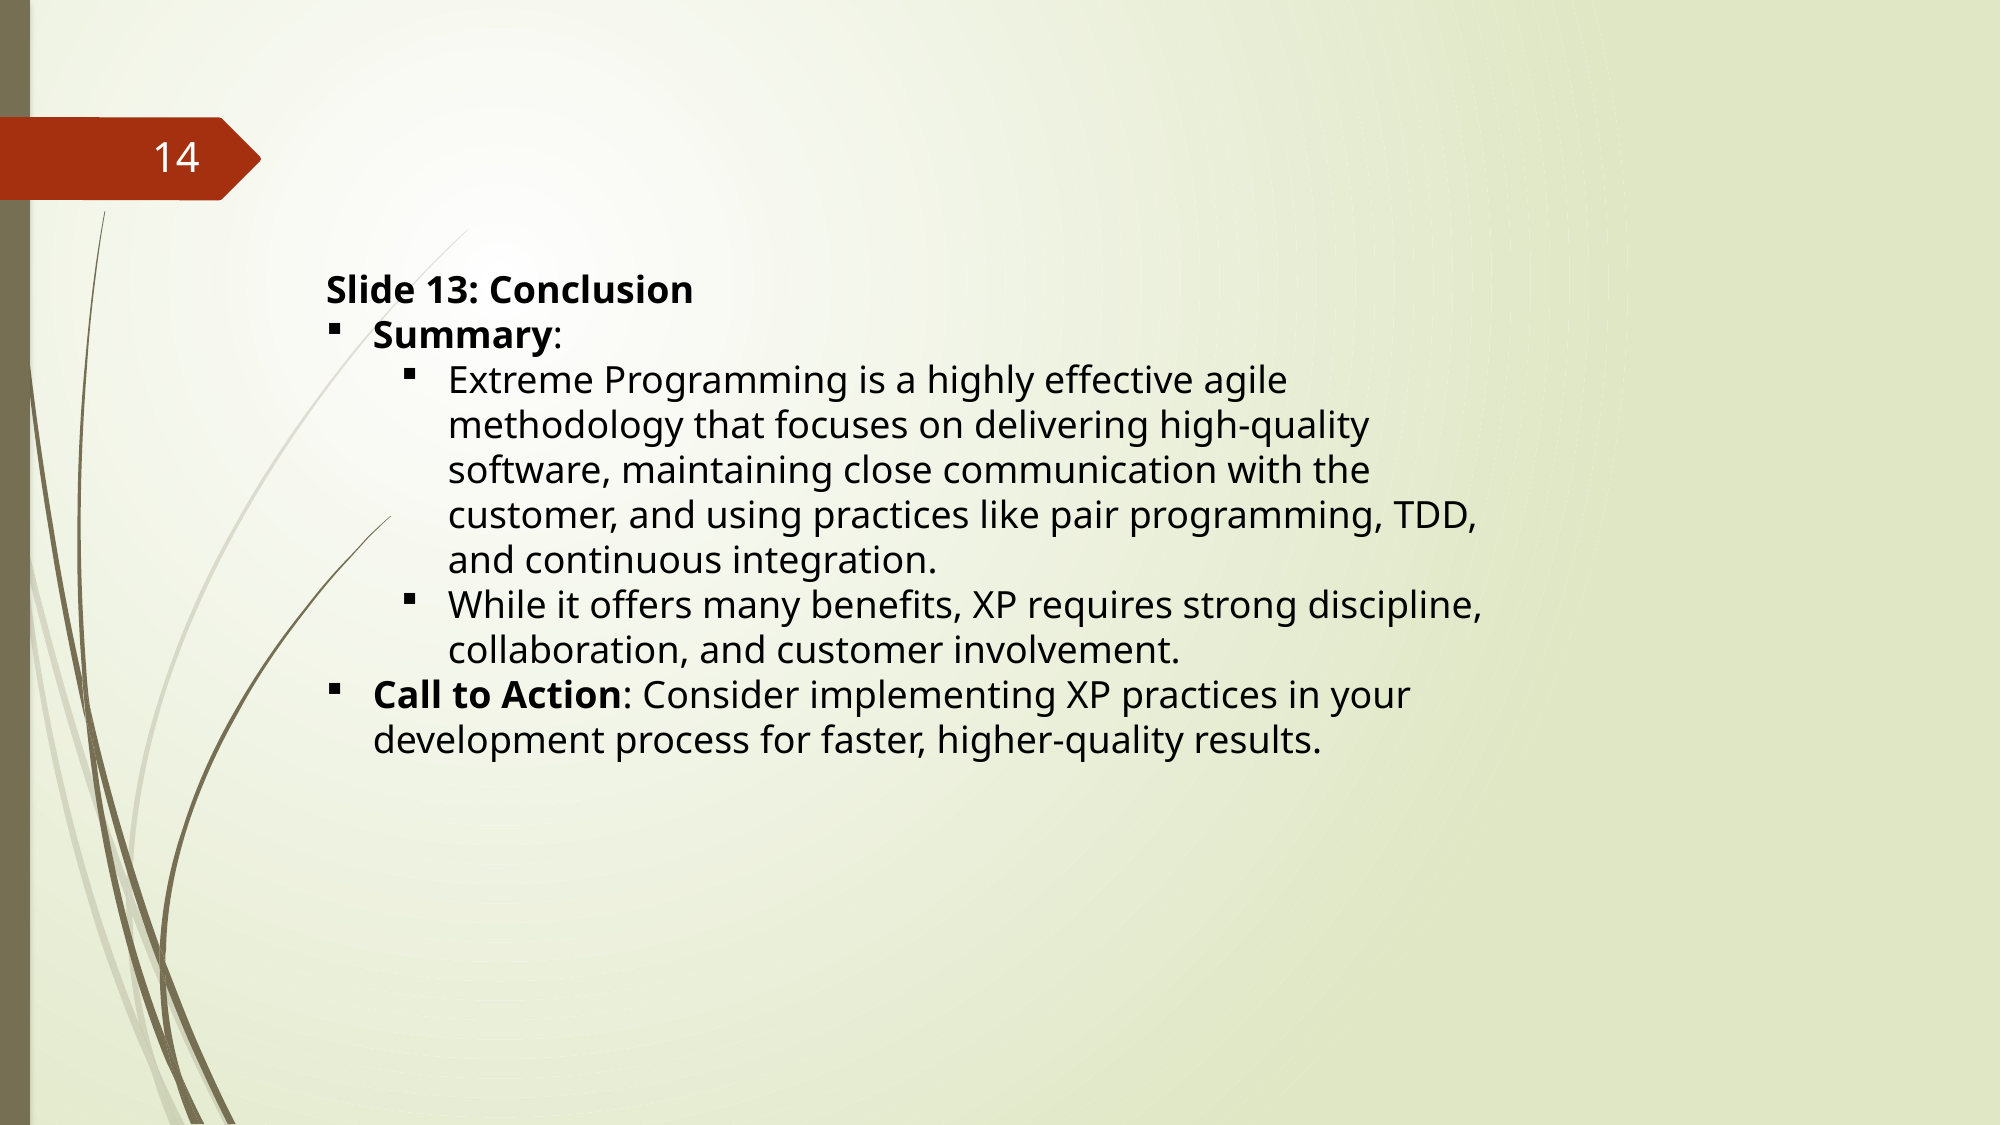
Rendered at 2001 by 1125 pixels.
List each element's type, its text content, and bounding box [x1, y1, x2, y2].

slide_number 14 [87, 129, 216, 190]
text_box Slide 13: Conclusion Summary: Extreme Programming is a highly effective agile methodology that focuses on delivering high-quality software, maintaining close communication with the customer, and using practices like pair programming, TDD, and continuous integration. While it offers many benefits, XP requires strong discipline, collaboration, and customer involvement. Call to Action: Consider implementing XP practices in your development process for faster, higher-quality results. [311, 258, 1528, 809]
